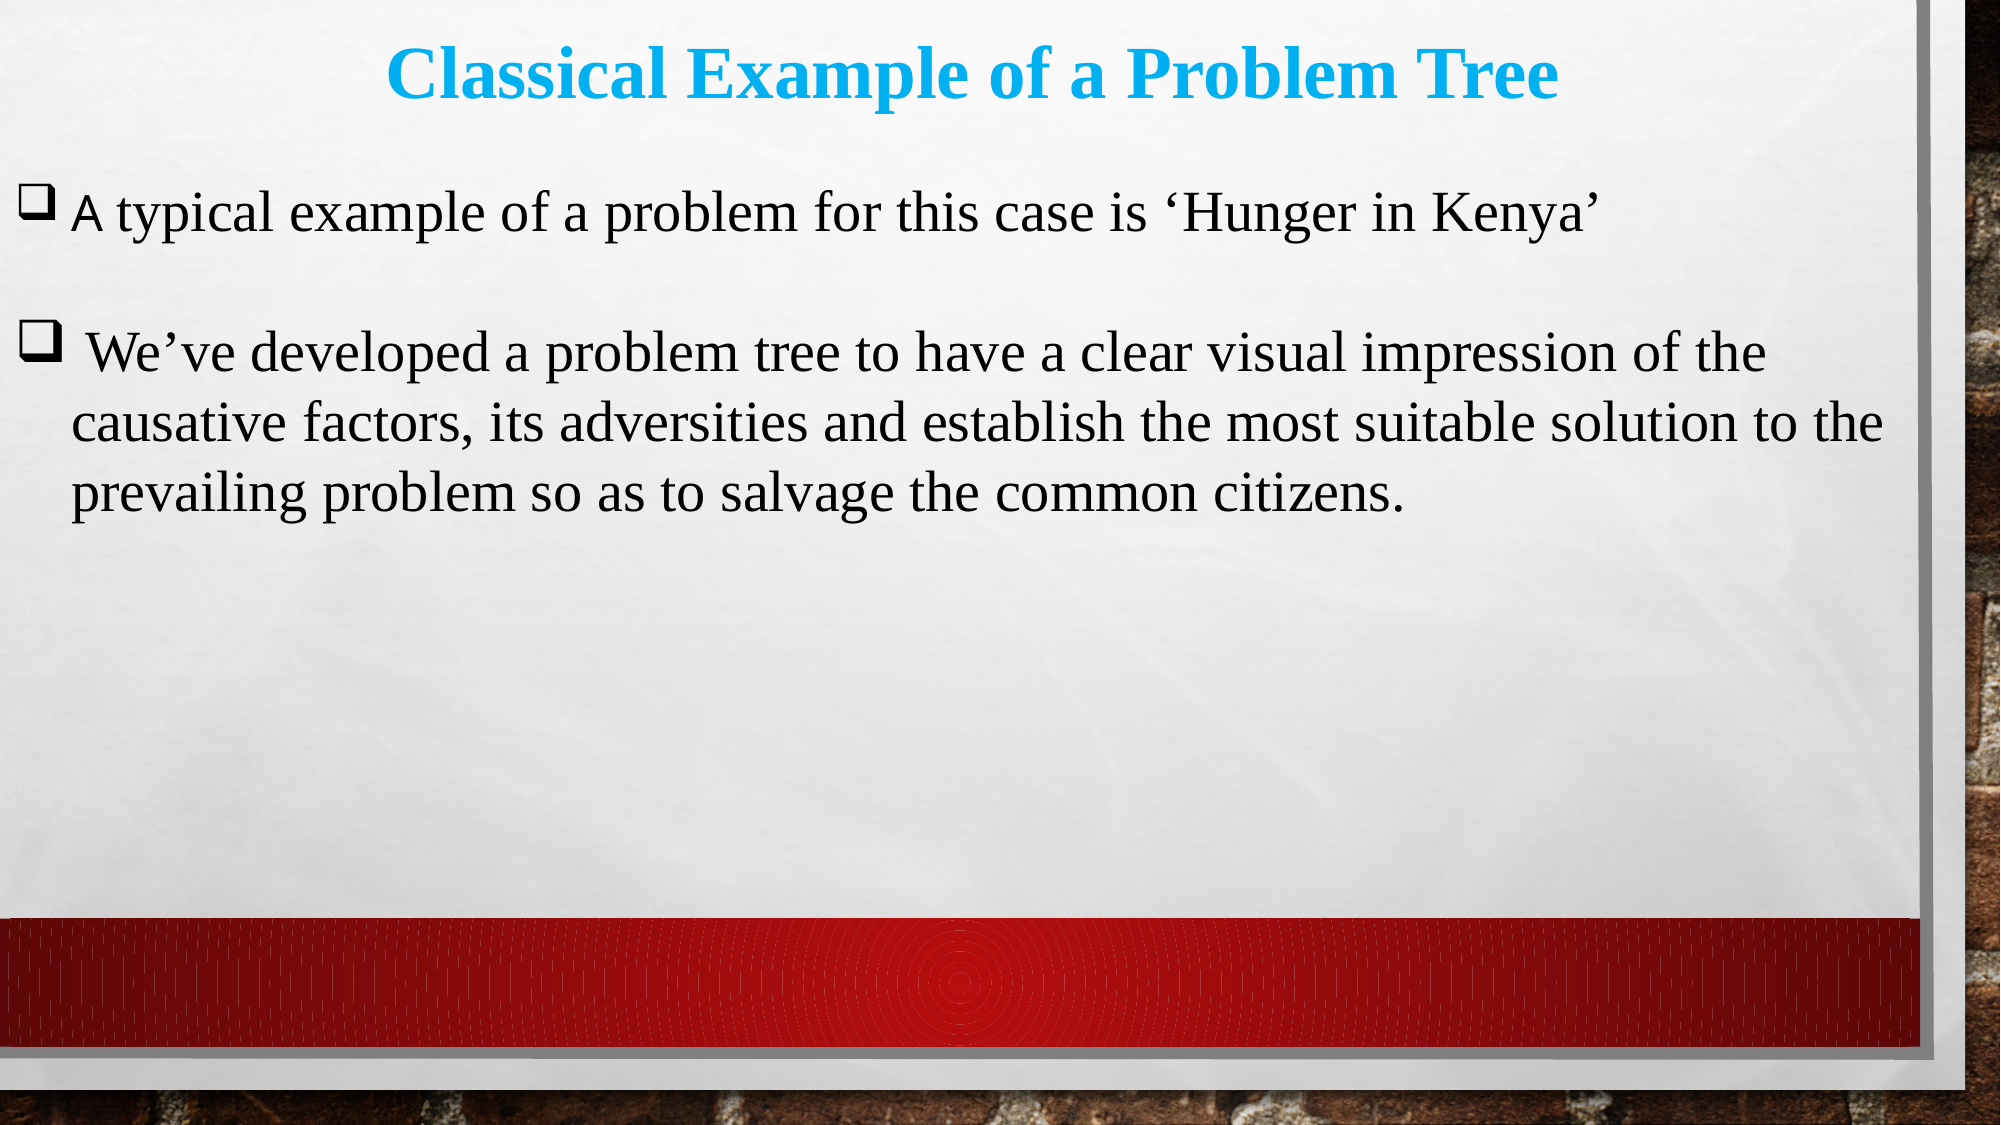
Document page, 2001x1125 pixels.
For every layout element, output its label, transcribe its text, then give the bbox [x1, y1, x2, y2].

picture [0, 0, 2000, 1125]
text_box Classical Example of a Problem Tree A typical example of a problem for this case is ‘Hunger in Kenya’ We’ve developed a problem tree to have a clear visual impression of the causative factors, its adversities and establish the most suitable solution to the prevailing problem so as to salvage the common citizens. [0, 16, 1946, 531]
